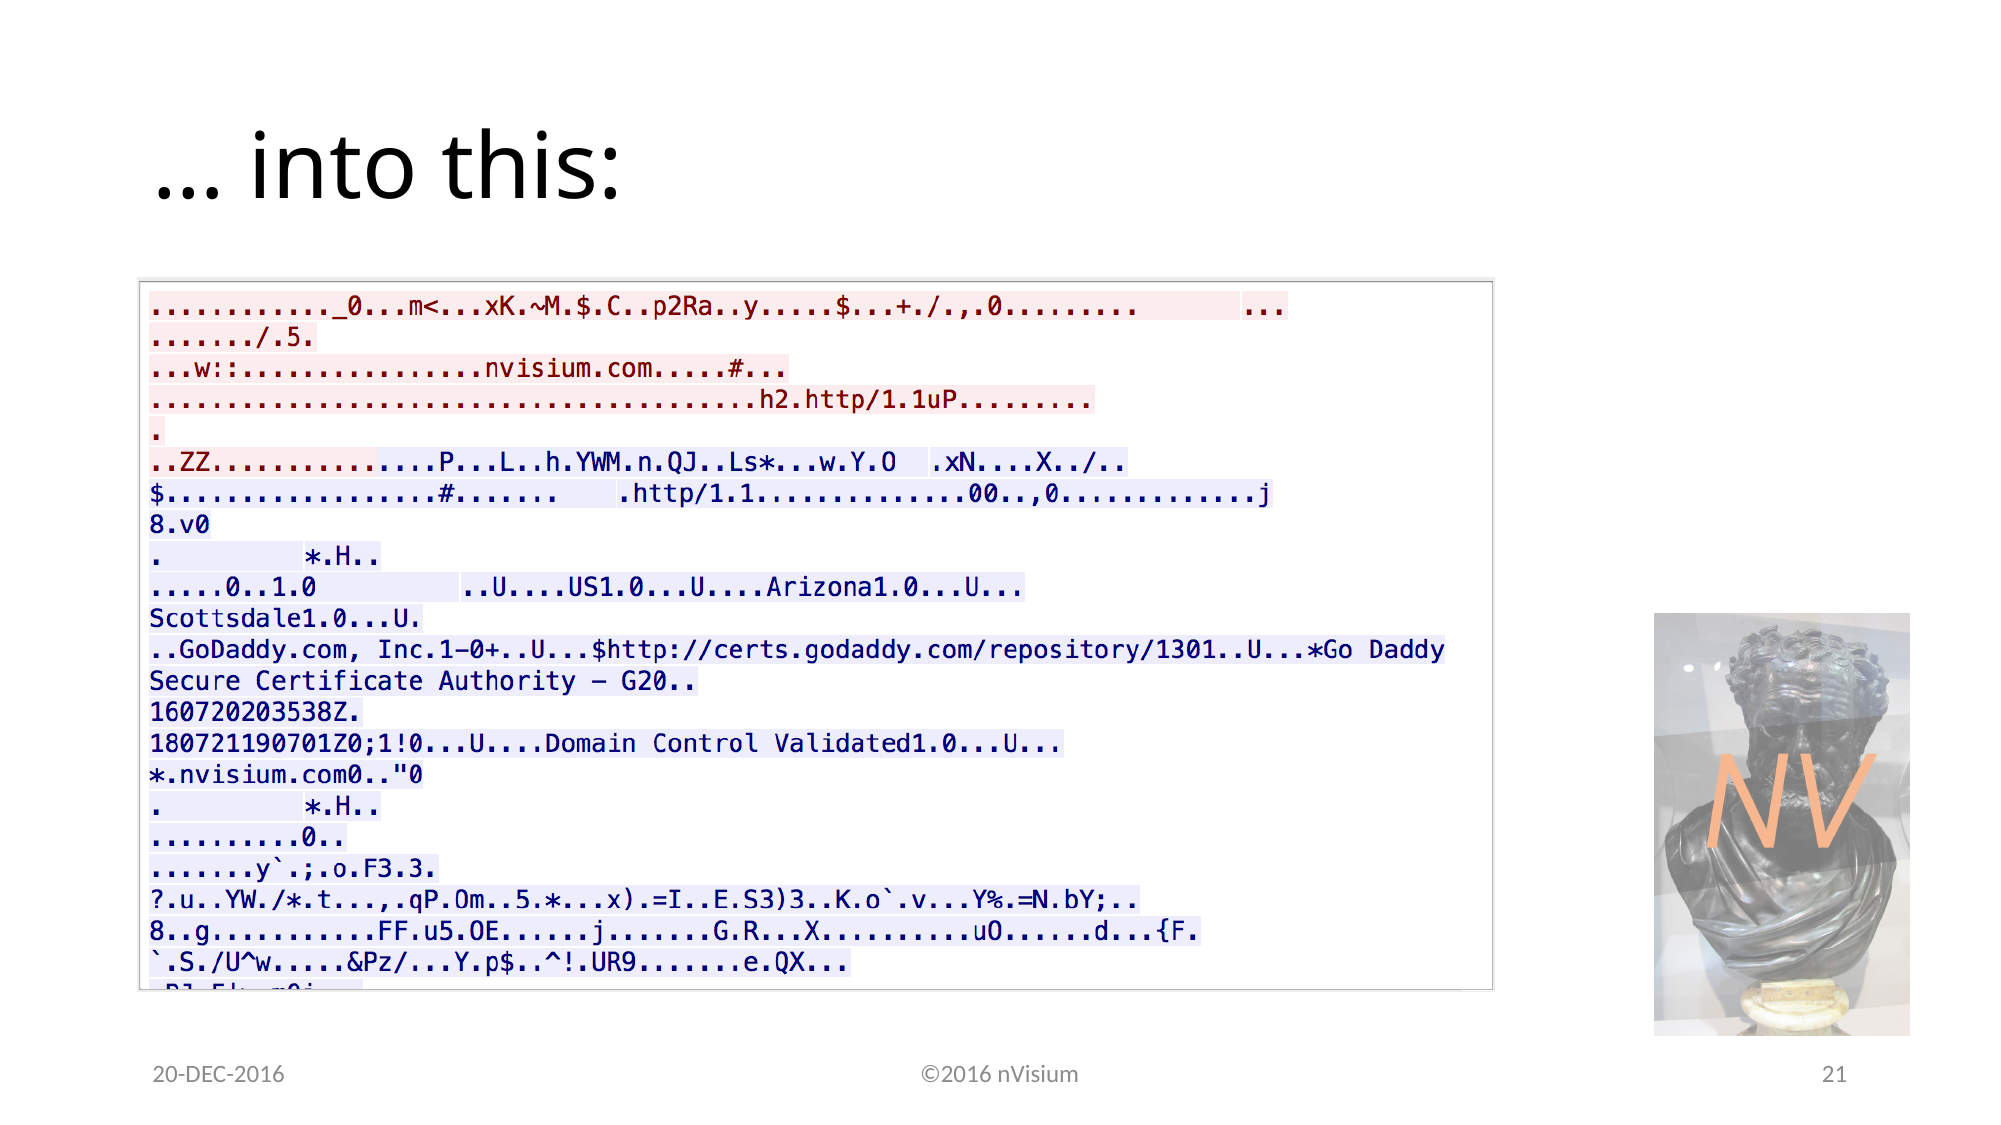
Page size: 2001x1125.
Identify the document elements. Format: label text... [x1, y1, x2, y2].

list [137, 277, 1495, 992]
slide_number 20-DEC-2016 [137, 1042, 588, 1103]
title … into this: [137, 59, 1863, 278]
slide_number 21 [1412, 1042, 1863, 1103]
footer ©2016 nVisium [662, 1042, 1338, 1103]
